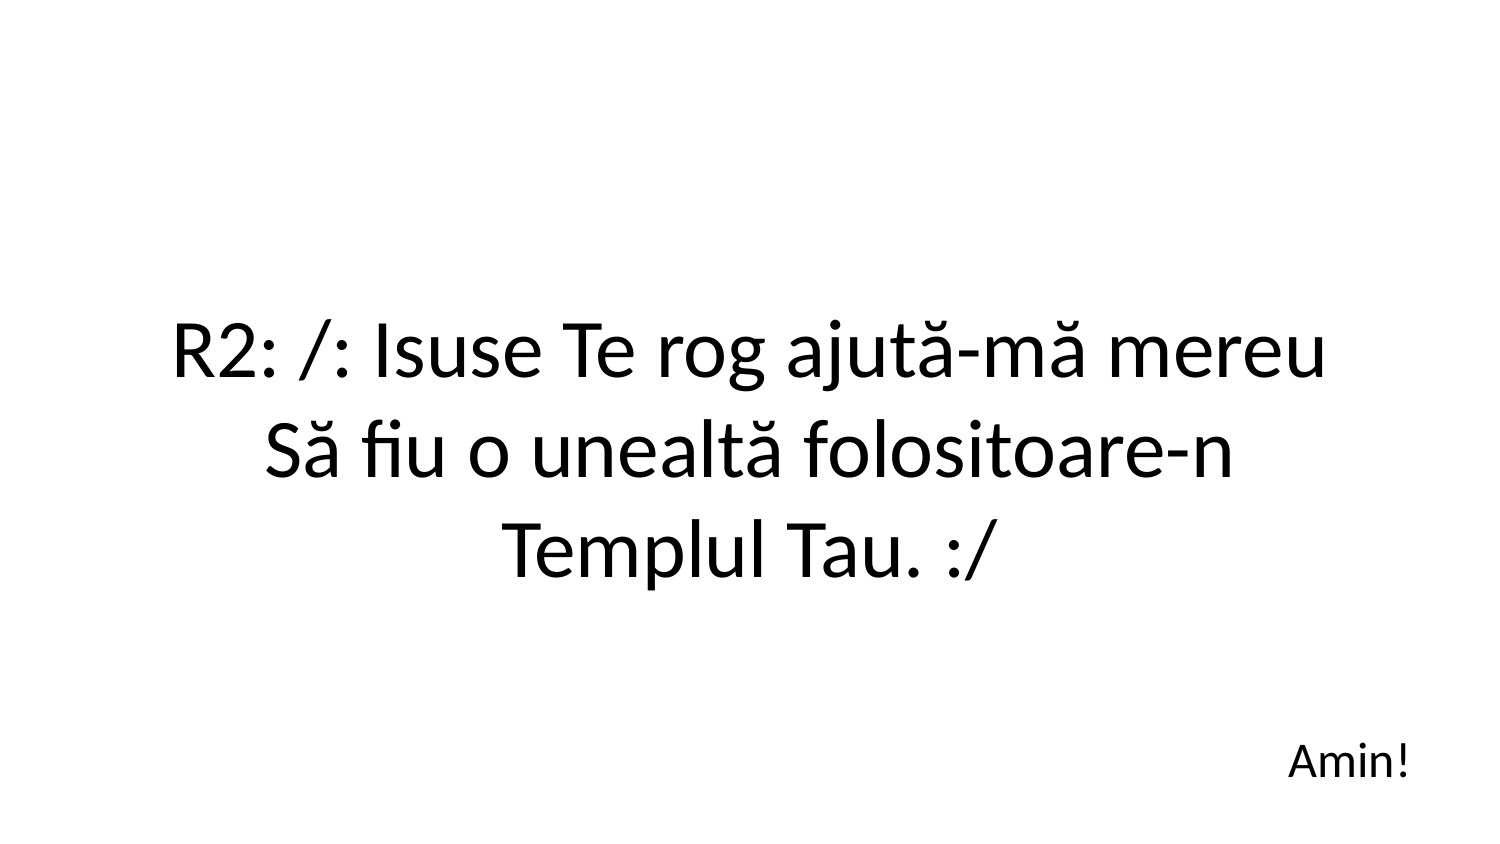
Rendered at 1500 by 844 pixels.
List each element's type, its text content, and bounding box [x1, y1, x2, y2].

text_box Amin! [1273, 674, 1427, 795]
text_box R2: /: Isuse Te rog ajută-mă mereu Să fiu o unealtă folositoare-n Templul Tau. :/ [156, 242, 1344, 602]
